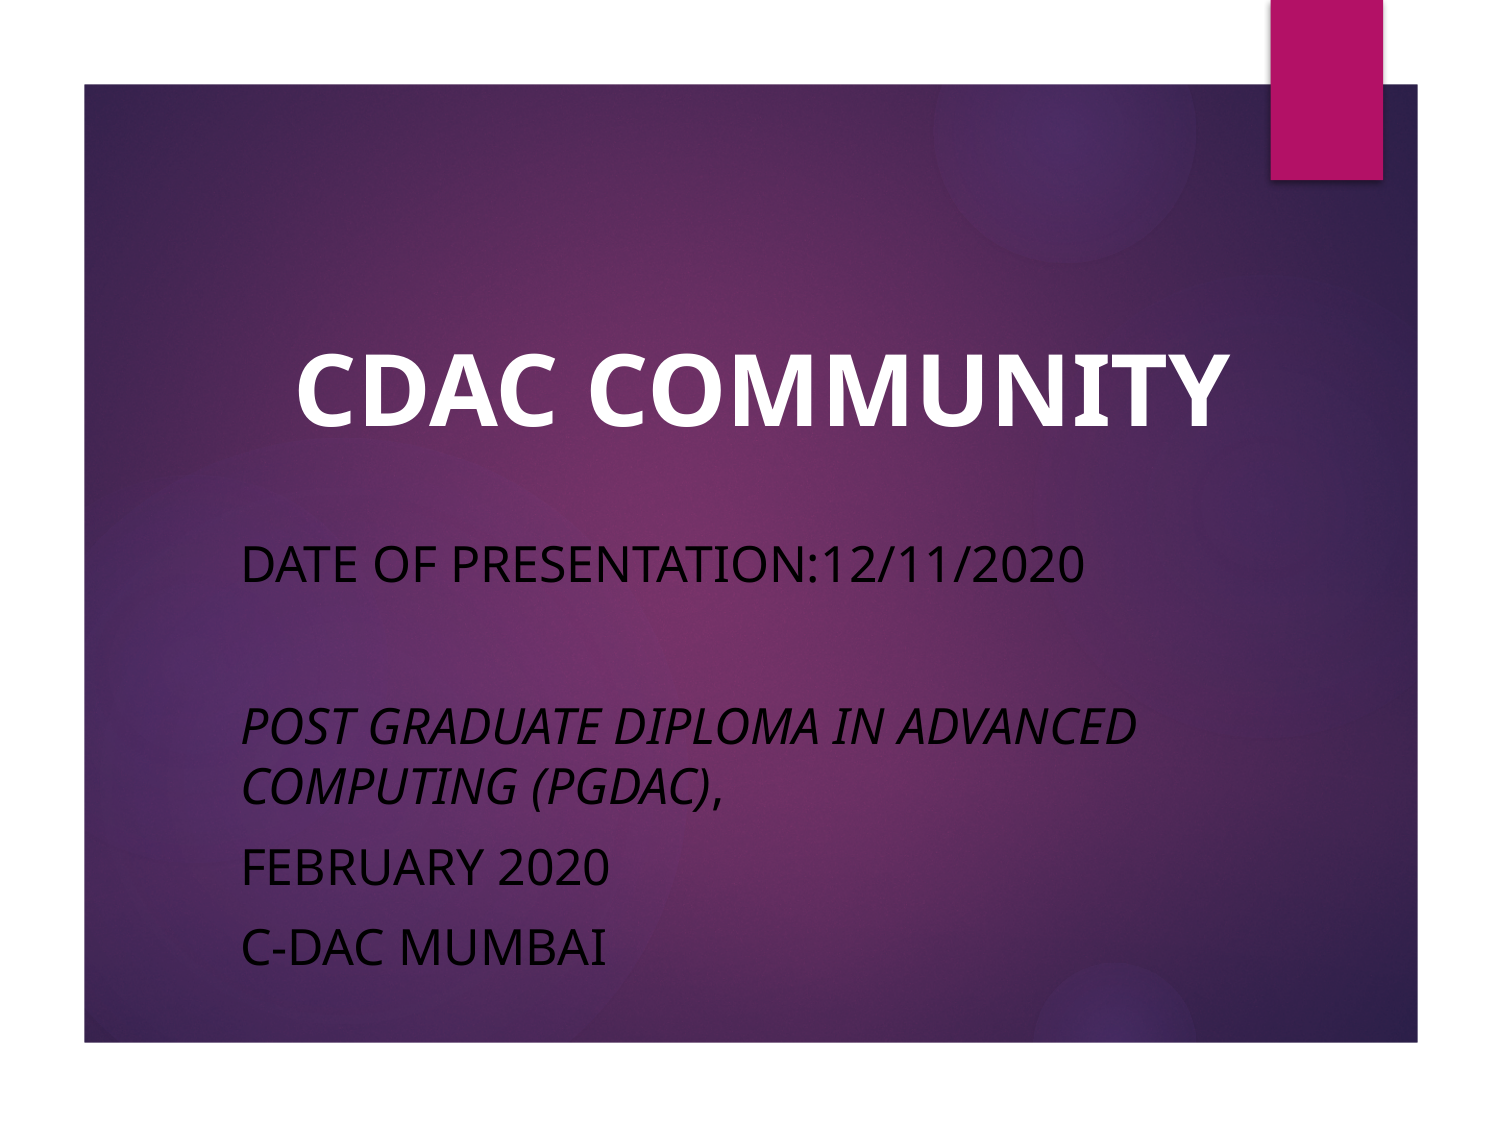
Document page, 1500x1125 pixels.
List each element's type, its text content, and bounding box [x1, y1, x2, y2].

title CDAC COMMUNITY [125, 262, 1400, 454]
subtitle Date of presentation:12/11/2020 Post Graduate Diploma in Advanced Computing (PGDAC), February 2020 C-DAC Mumbai [225, 525, 1275, 1038]
